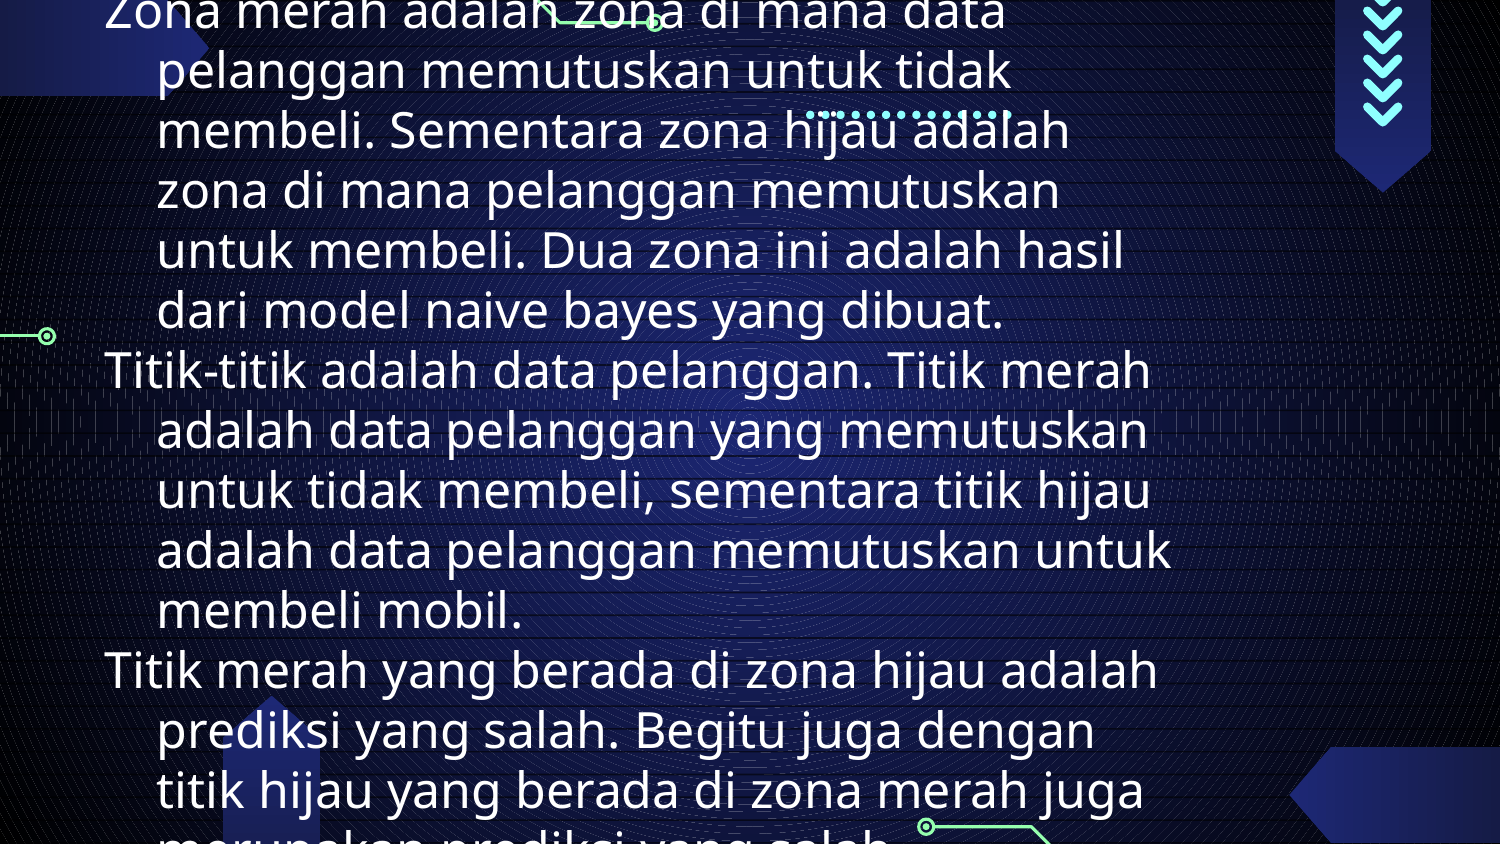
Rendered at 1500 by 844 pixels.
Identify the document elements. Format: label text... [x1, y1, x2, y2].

subtitle Zona merah adalah zona di mana data pelanggan memutuskan untuk tidak membeli. Sementara zona hijau adalah zona di mana pelanggan memutuskan untuk membeli. Dua zona ini adalah hasil dari model naive bayes yang dibuat. Titik-titik adalah data pelanggan. Titik merah adalah data pelanggan yang memutuskan untuk tidak membeli, sementara titik hijau adalah data pelanggan memutuskan untuk membeli mobil. Titik merah yang berada di zona hijau adalah prediksi yang salah. Begitu juga dengan titik hijau yang berada di zona merah juga merupakan prediksi yang salah. [66, 52, 1211, 806]
